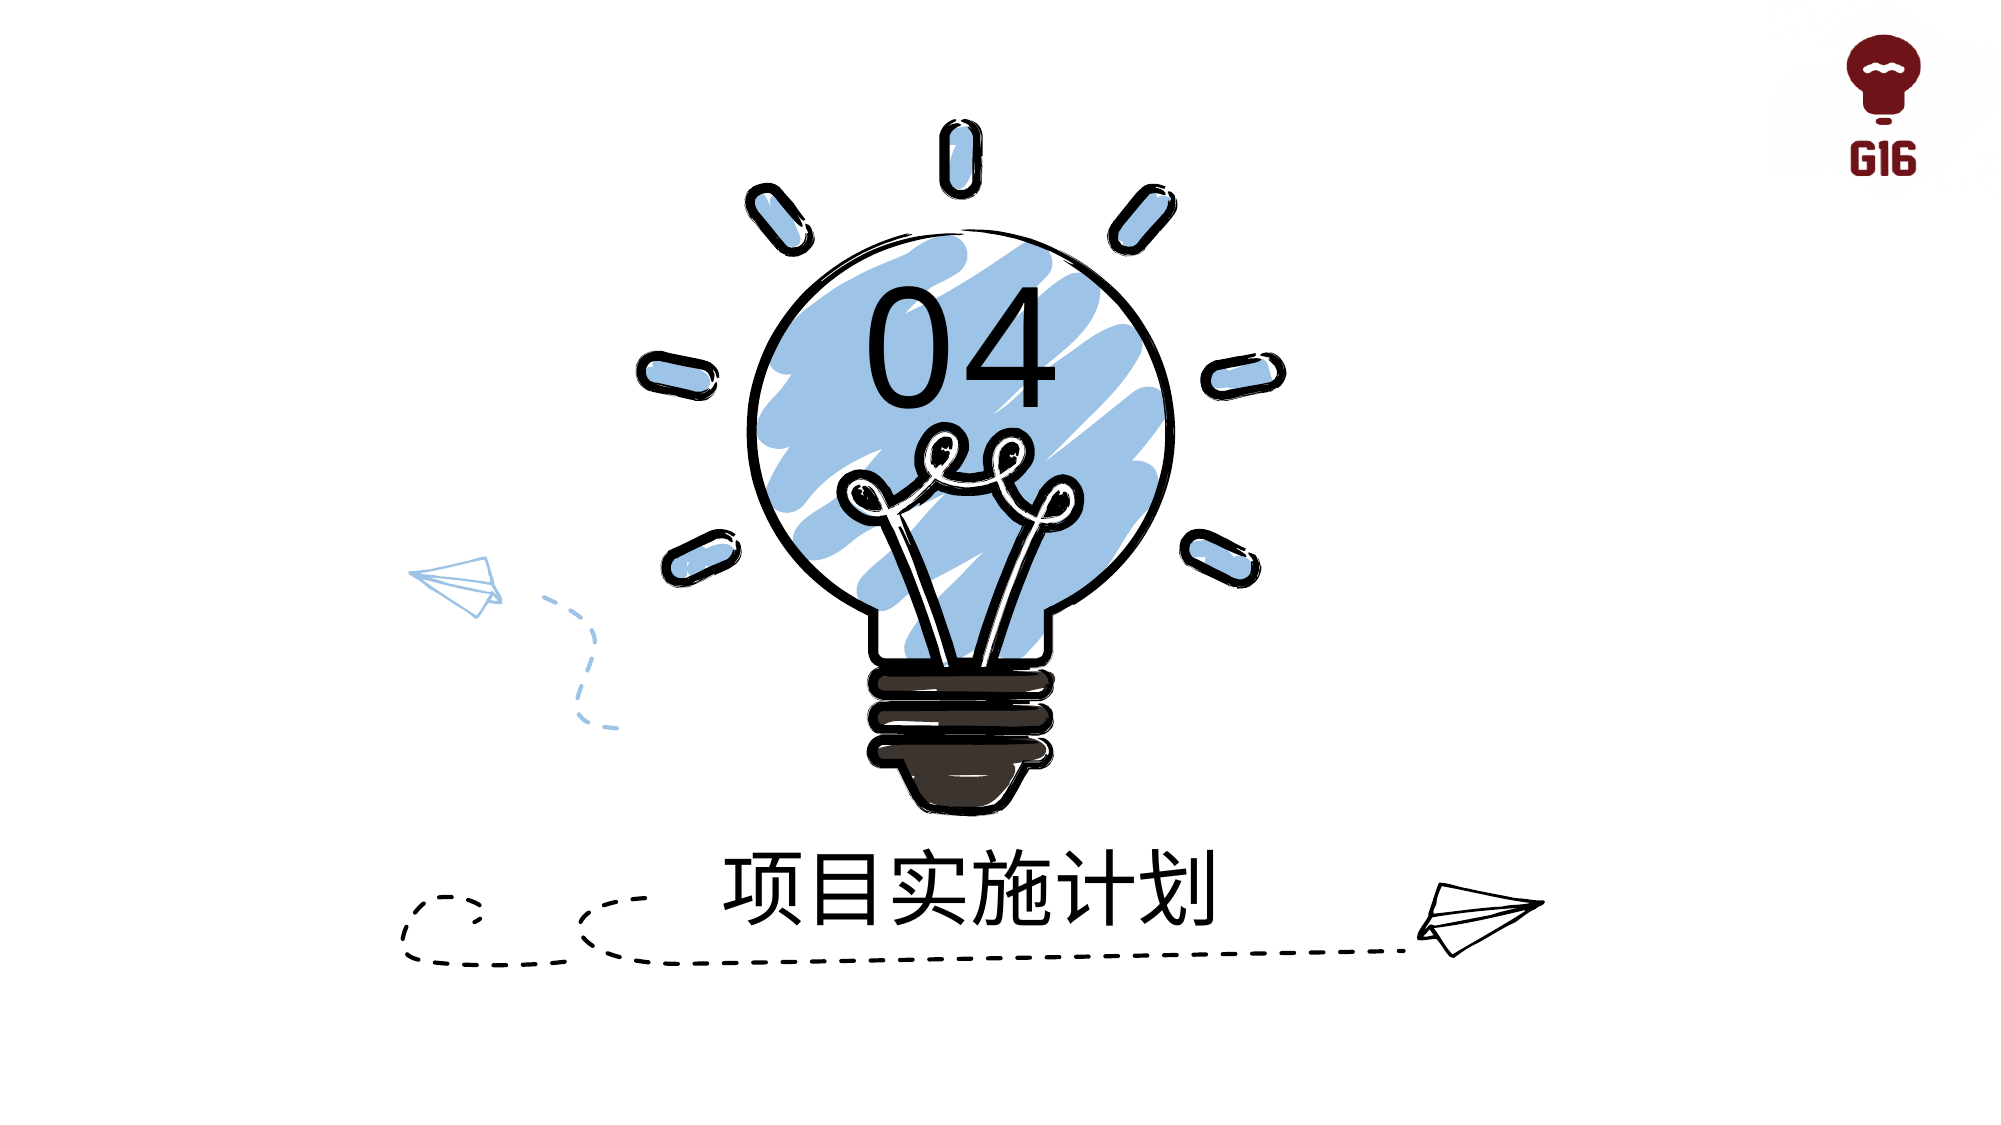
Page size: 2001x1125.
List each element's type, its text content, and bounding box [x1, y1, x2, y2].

picture [1767, 0, 2000, 200]
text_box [634, 119, 1287, 817]
text_box [543, 596, 622, 730]
text_box 项目实施计划 [706, 828, 1312, 882]
text_box [408, 556, 503, 619]
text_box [402, 882, 1545, 966]
